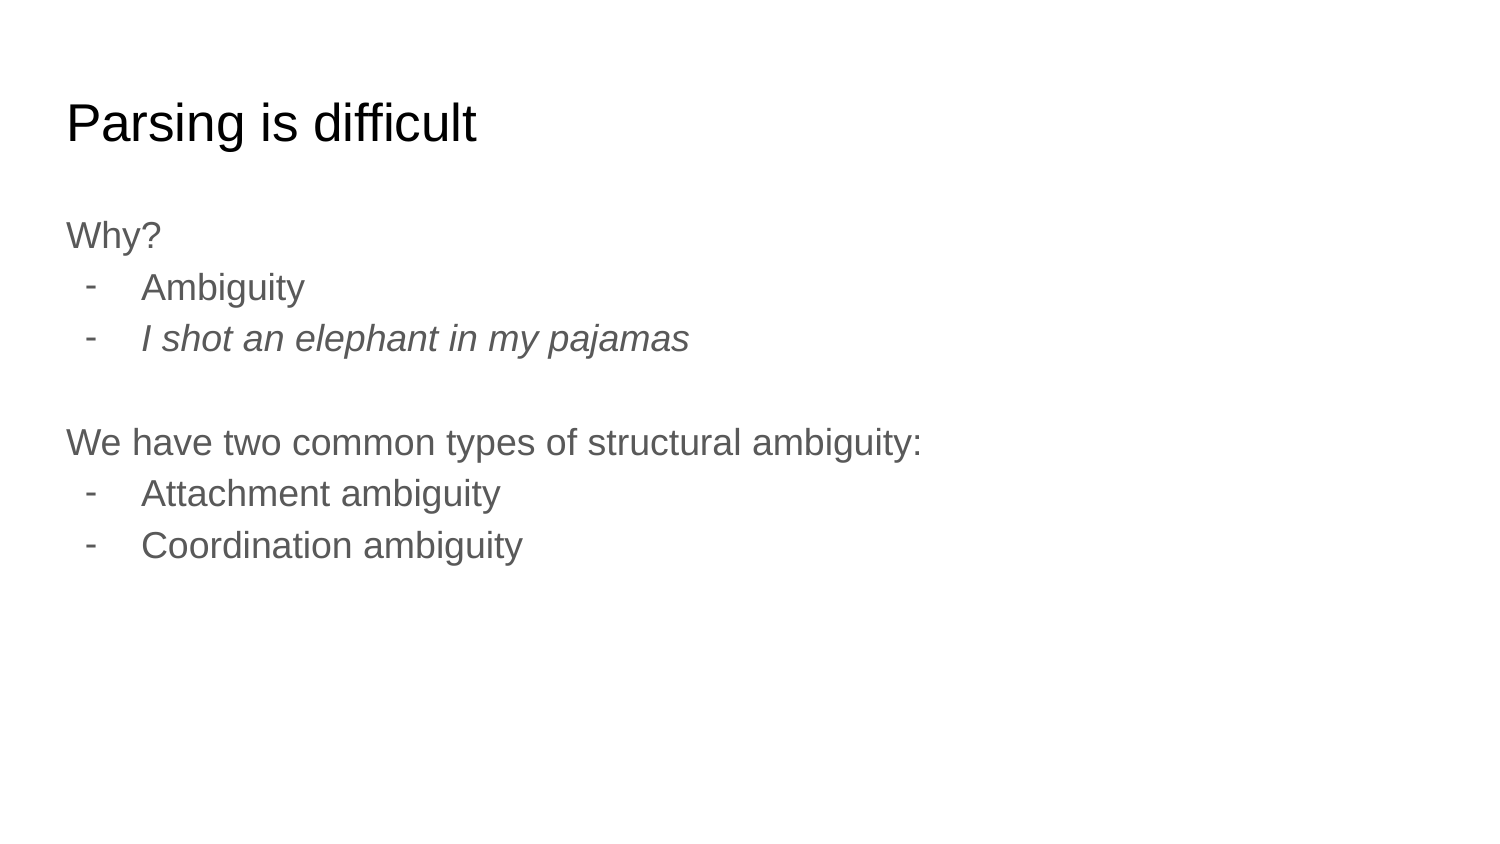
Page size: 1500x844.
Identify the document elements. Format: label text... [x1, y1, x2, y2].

list Why? Ambiguity I shot an elephant in my pajamas We have two common types of structural ambiguity: Attachment ambiguity Coordination ambiguity [51, 189, 1449, 750]
title Parsing is difficult [51, 72, 1449, 167]
